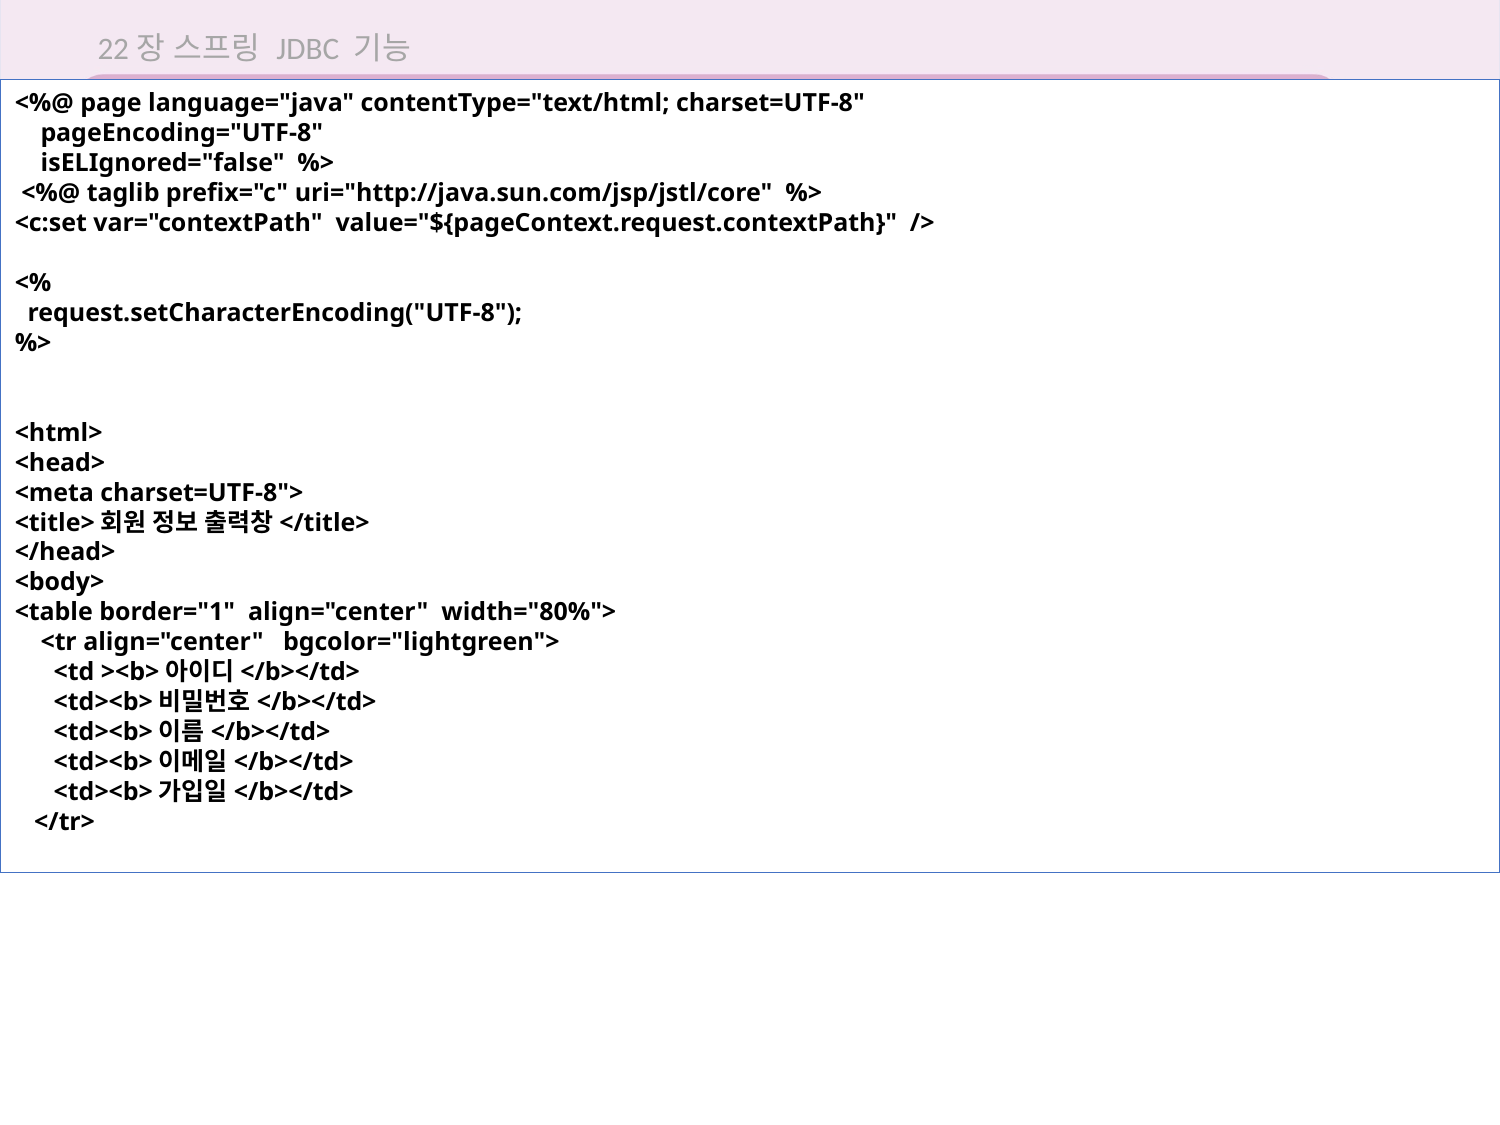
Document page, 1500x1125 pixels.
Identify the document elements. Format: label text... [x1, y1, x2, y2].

picture [0, 873, 1500, 1125]
text_box <%@ page language="java" contentType="text/html; charset=UTF-8" pageEncoding="UTF-8" isELIgnored="false" %> <%@ taglib prefix="c" uri="http://java.sun.com/jsp/jstl/core" %> <c:set var="contextPath" value="${pageContext.request.contextPath}" /> <% request.setCharacterEncoding("UTF-8"); %> <html> <head> <meta charset=UTF-8"> <title>회원 정보 출력창</title> </head> <body> <table border="1" align="center" width="80%"> <tr align="center" bgcolor="lightgreen"> <td ><b>아이디</b></td> <td><b>비밀번호</b></td> <td><b>이름</b></td> <td><b>이메일</b></td> <td><b>가입일</b></td> </tr> [0, 79, 1500, 873]
picture [0, 0, 1500, 79]
text_box 22장 스프링 JDBC 기능 [82, 0, 1133, 74]
